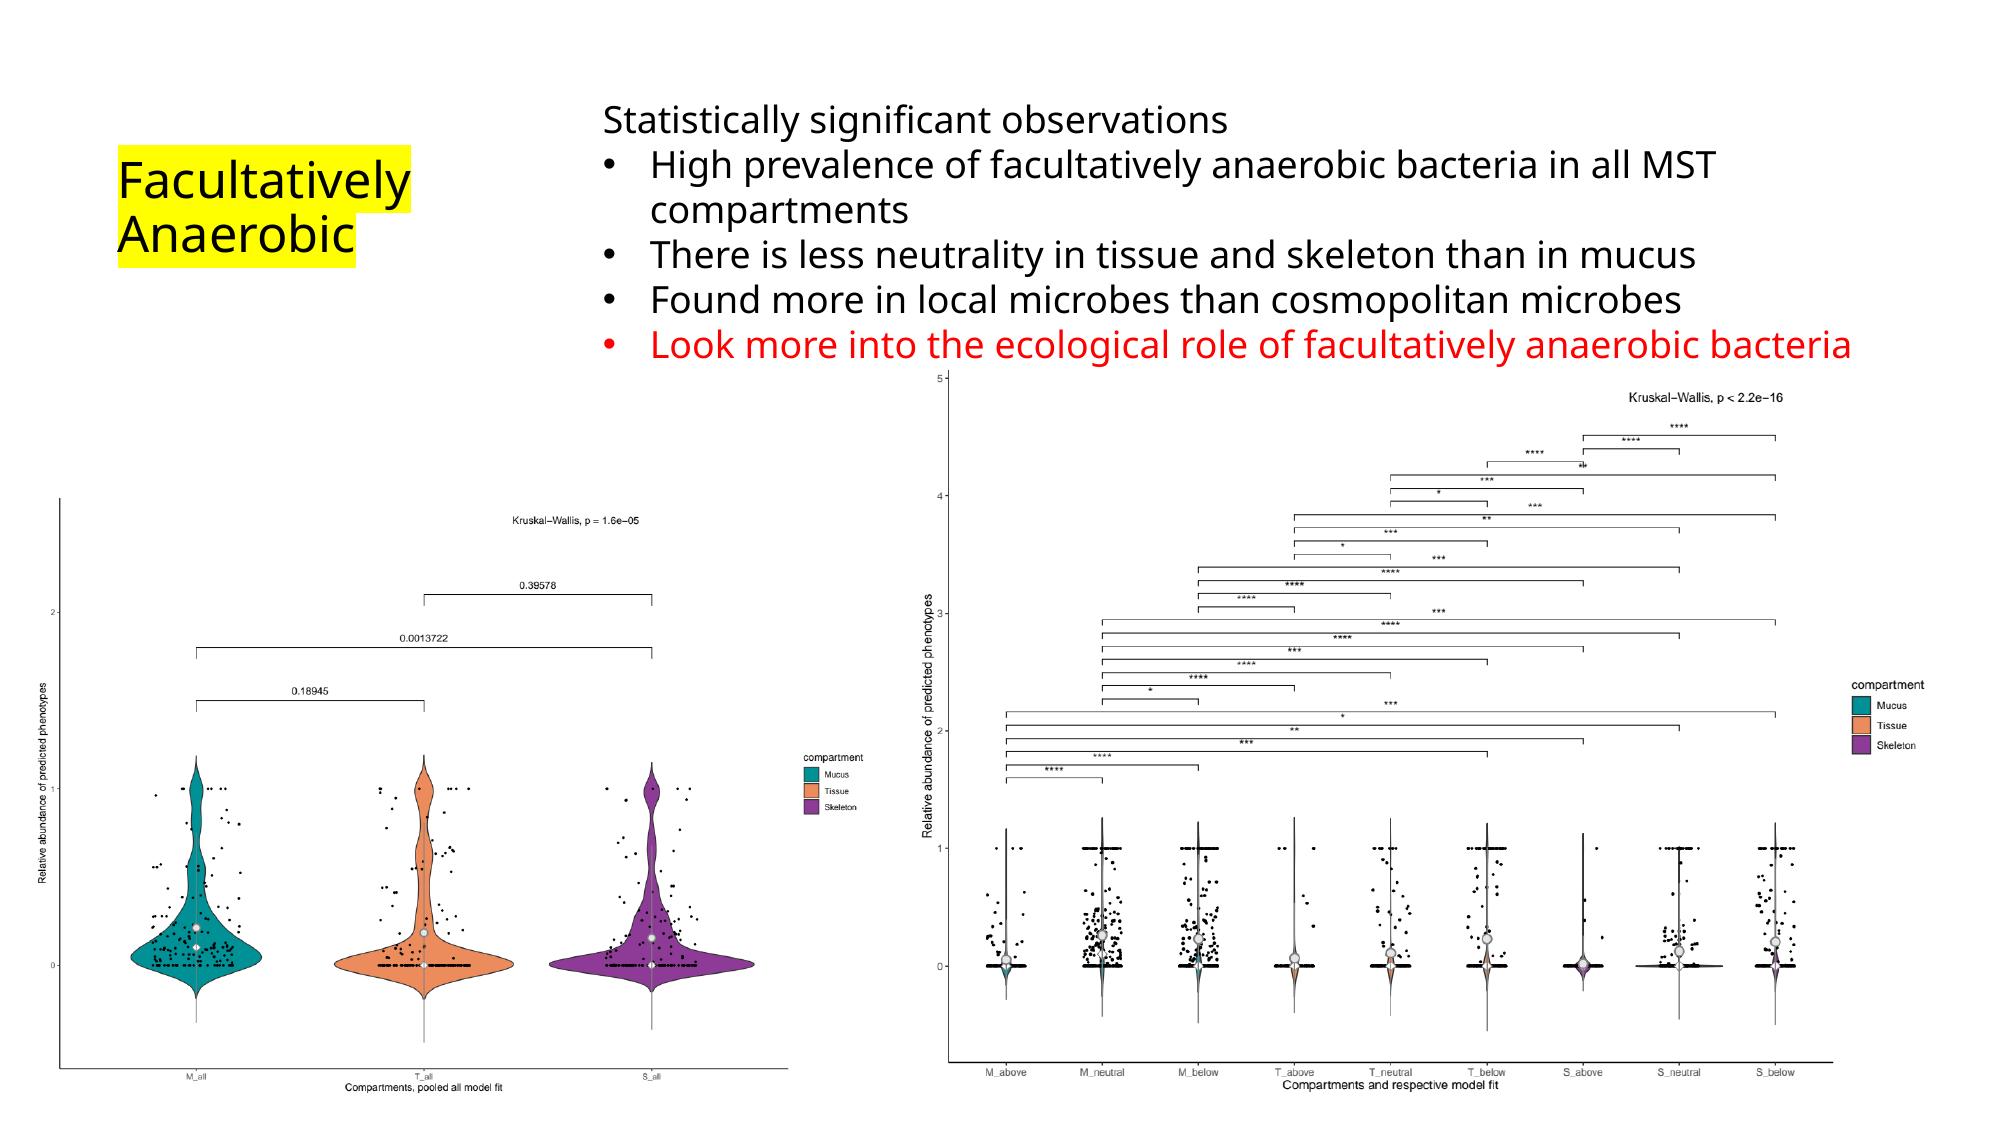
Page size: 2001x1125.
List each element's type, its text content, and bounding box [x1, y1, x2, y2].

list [915, 363, 1935, 1097]
title Facultatively Anaerobic [102, 146, 565, 273]
text_box Statistically significant observations High prevalence of facultatively anaerobic bacteria in all MST compartments There is less neutrality in tissue and skeleton than in mucus Found more in local microbes than cosmopolitan microbes Look more into the ecological role of facultatively anaerobic bacteria [588, 88, 1935, 373]
picture [32, 493, 872, 1097]
